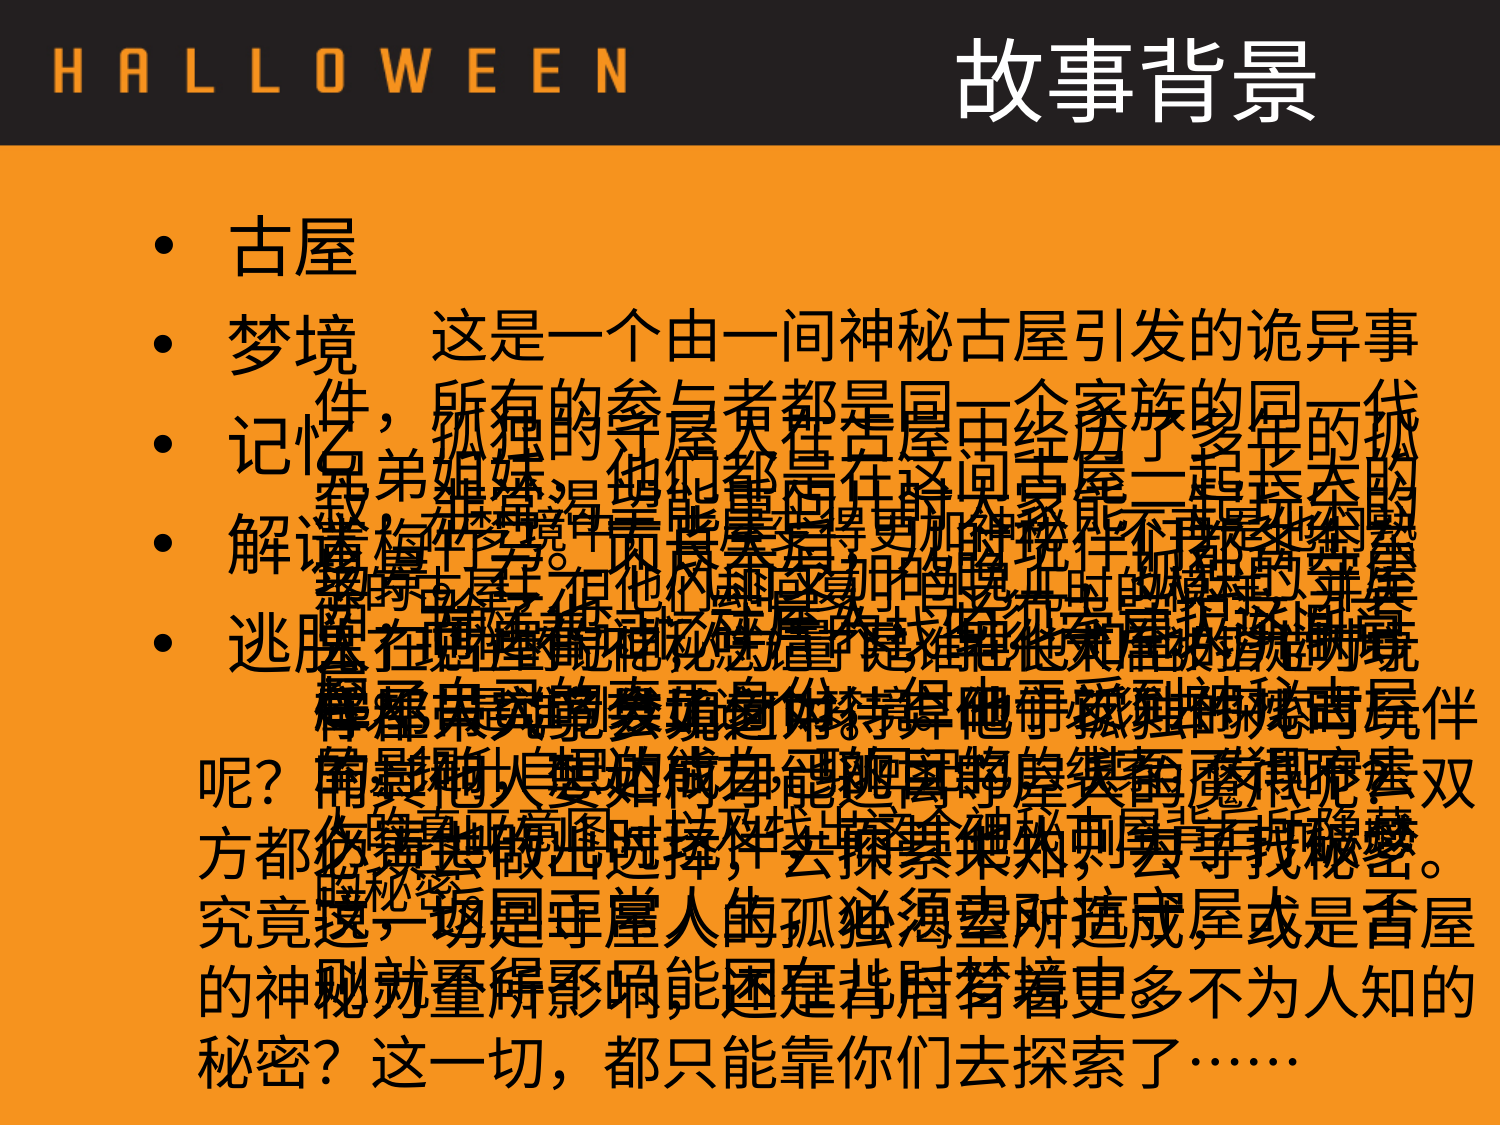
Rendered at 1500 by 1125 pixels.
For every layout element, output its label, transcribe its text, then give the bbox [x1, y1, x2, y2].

text_box 孤独的守屋人在古屋中经历了多年的孤寂，非常渴望能重回儿时大家能一起玩乐的场景。在一个风雨交加的晚上，孤独的守屋人在古屋的神秘力量下，把他和他的儿时玩伴都带入了梦境之中。 [299, 392, 1475, 669]
text_box 梦境 [136, 312, 299, 392]
text_box 解谜 [136, 511, 299, 590]
picture [0, 0, 1500, 1125]
title 故事背景 [849, 45, 1425, 113]
text_box 守屋人究竟会如何对待弃他于孤独的儿时玩伴呢？而其他人要如何才能逃离守屋人的魔爪呢？双方都必须去做出选择，去探索未知，去寻找秘密。究竟这一切是守屋人的孤独渴望所造成，或是古屋的神秘力量所影响，还是背后有着更多不为人知的秘密？这一切，都只能靠你们去探索了…… [181, 669, 1500, 1104]
text_box 这是一个由一间神秘古屋引发的诡异事件，所有的参与者都是同一个家族的同一代兄弟姐妹，他们都是在这间古屋一起长大的青梅竹马。而长大后，儿时玩伴们都各奔东西，除了他----守屋人，必须去守护这间古屋。 [299, 292, 1475, 392]
text_box 记忆 [136, 411, 299, 491]
text_box 古屋 [137, 212, 888, 292]
text_box 逃脱 [136, 610, 299, 690]
